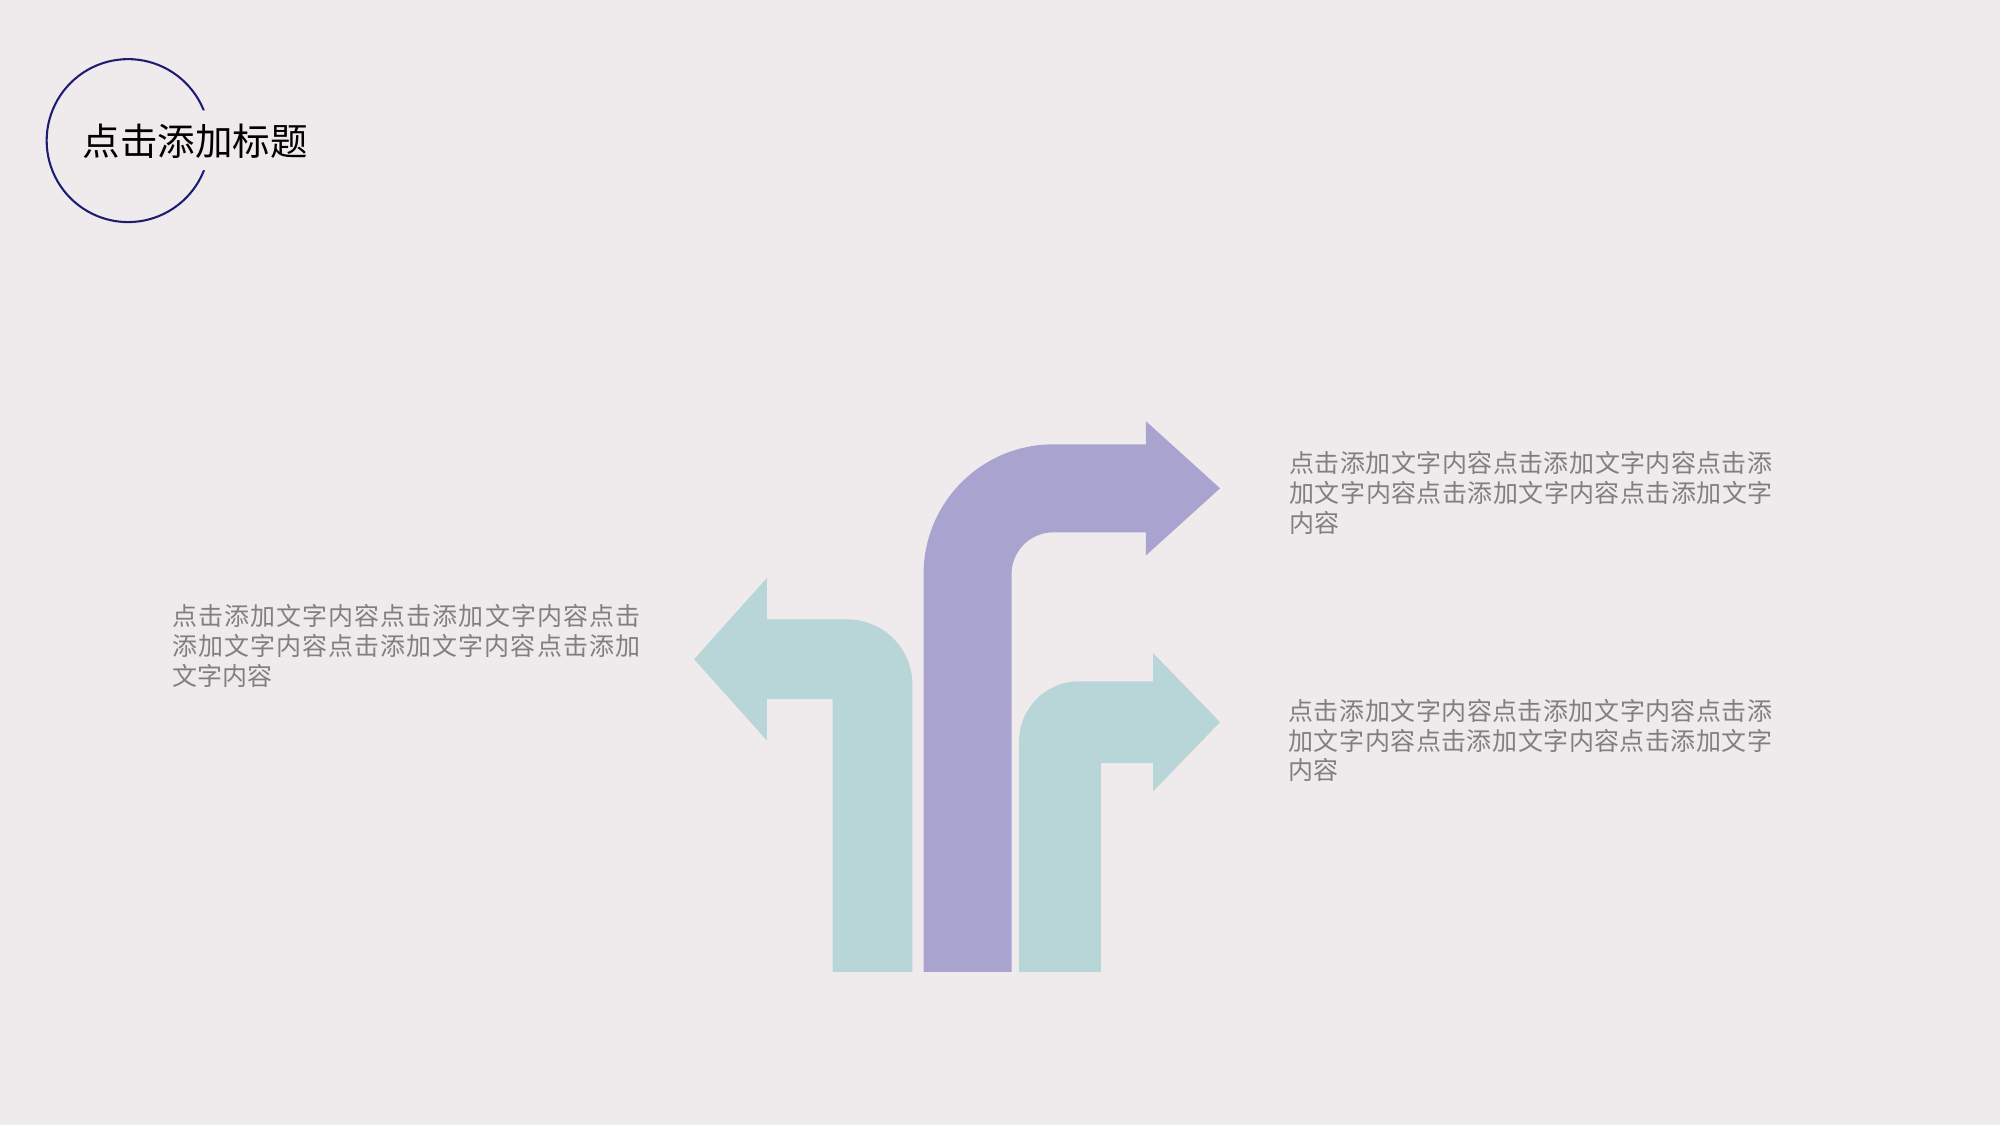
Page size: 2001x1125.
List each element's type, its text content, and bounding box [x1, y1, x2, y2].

text_box [692, 575, 914, 973]
text_box 点击添加文字内容点击添加文字内容点击添加文字内容点击添加文字内容点击添加文字内容 [157, 593, 656, 698]
text_box [922, 418, 1222, 973]
text_box 点击添加文字内容点击添加文字内容点击添加文字内容点击添加文字内容点击添加文字内容 [1274, 440, 1788, 545]
text_box 点击添加文字内容点击添加文字内容点击添加文字内容点击添加文字内容点击添加文字内容 [1273, 687, 1787, 793]
text_box [1018, 650, 1222, 973]
